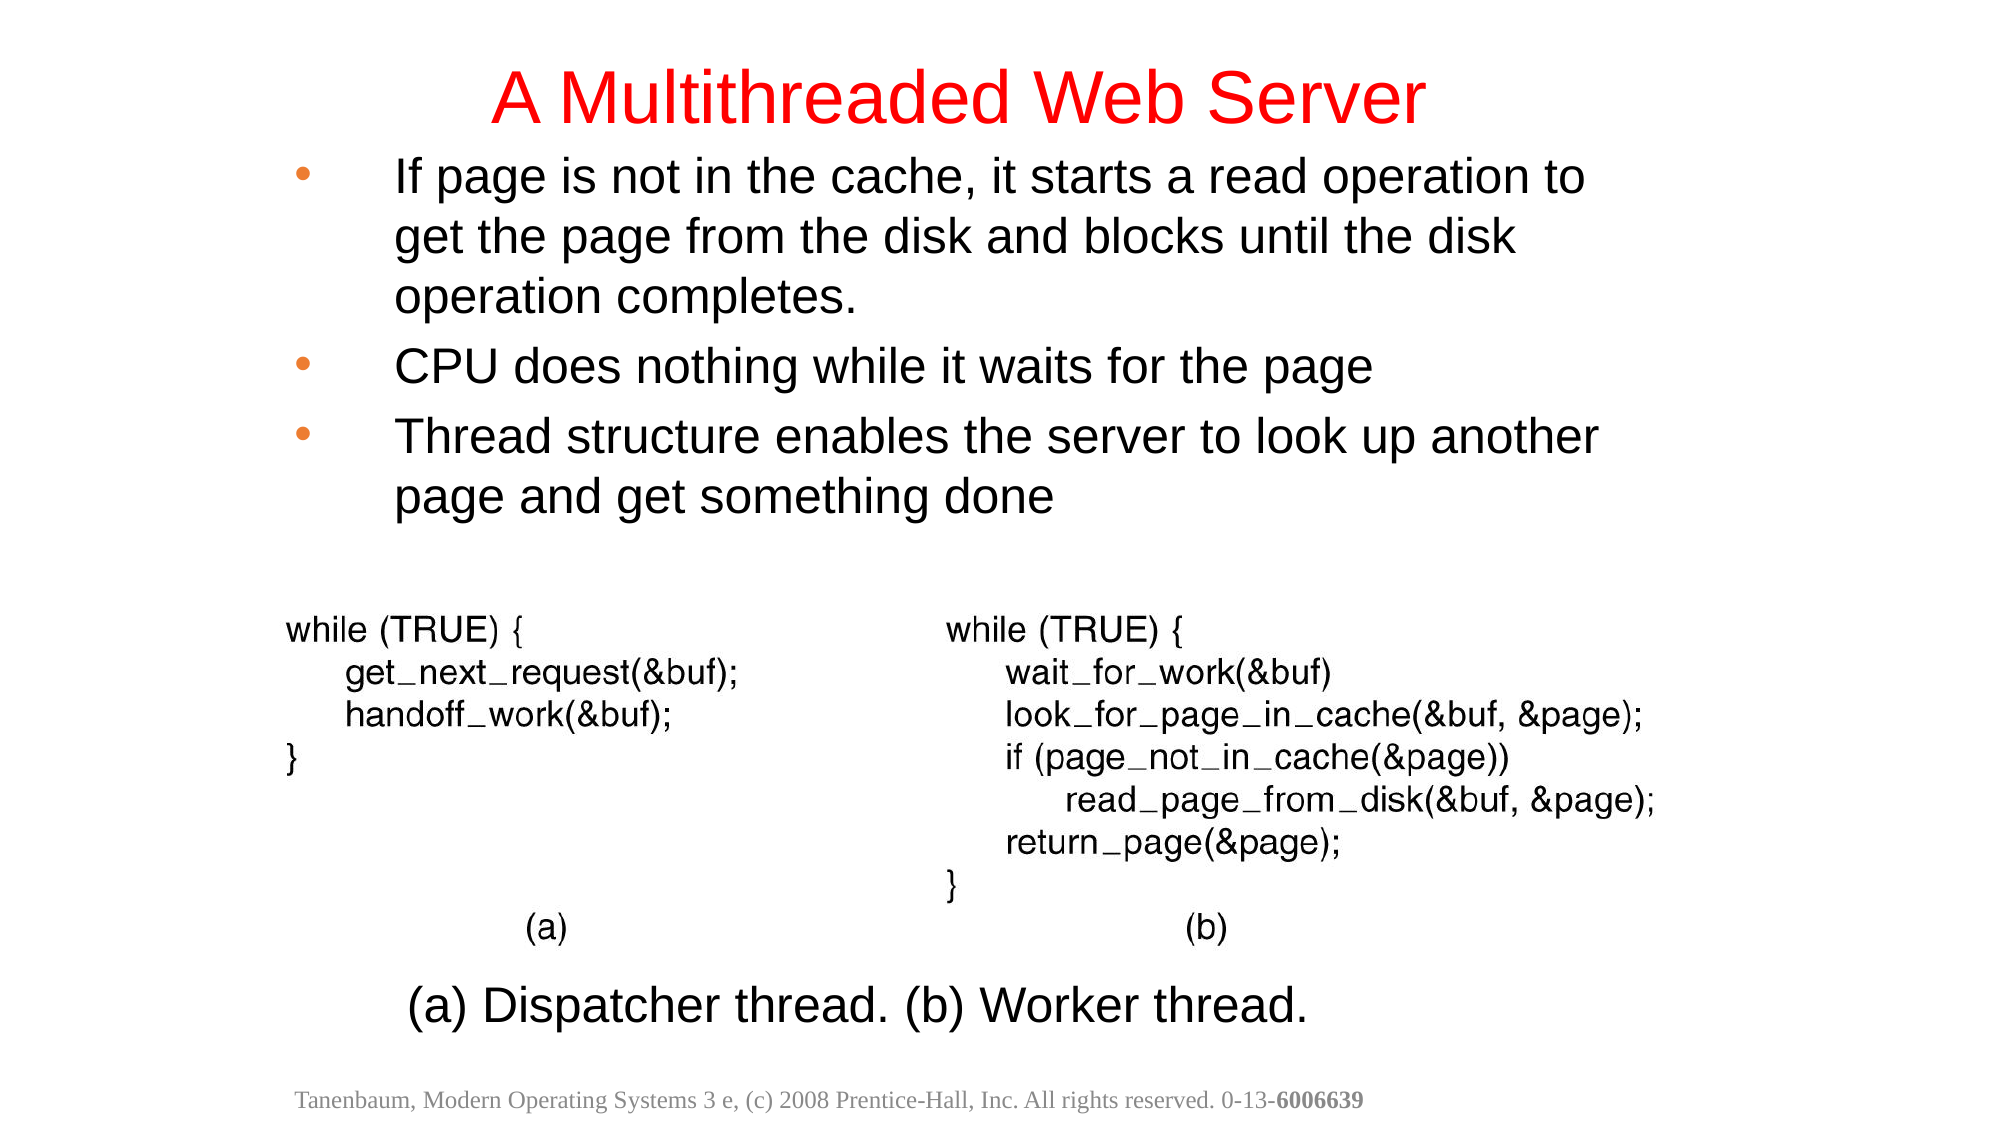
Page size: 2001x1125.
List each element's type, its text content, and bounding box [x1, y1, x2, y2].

text_box If page is not in the cache, it starts a read operation to get the page from the disk and blocks until the disk operation completes. CPU does nothing while it waits for the page Thread structure enables the server to look up another page and get something done [279, 136, 1652, 574]
text_box A Multithreaded Web Server [476, 0, 1487, 188]
picture [279, 574, 1737, 966]
text_box Tanenbaum, Modern Operating Systems 3 e, (c) 2008 Prentice-Hall, Inc. All rights reserved. 0-13-6006639 [279, 1077, 1709, 1120]
text_box (a) Dispatcher thread. (b) Worker thread. [377, 965, 1878, 1103]
